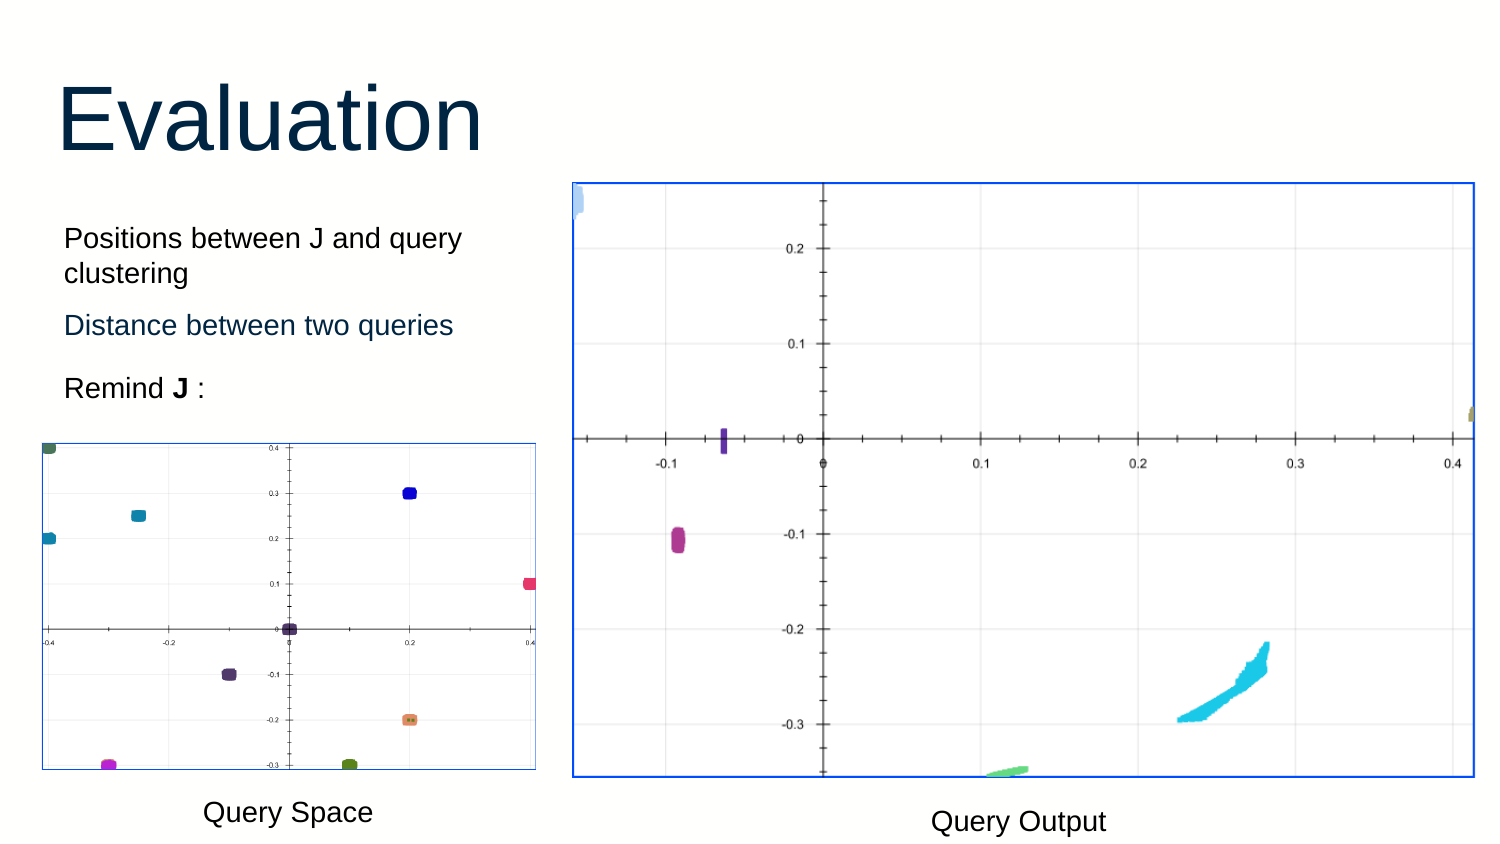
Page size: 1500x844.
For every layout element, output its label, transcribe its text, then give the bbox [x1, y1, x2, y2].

text_box Distance between two queries [48, 290, 543, 365]
picture [40, 442, 536, 770]
picture [572, 182, 1476, 779]
text_box Query Output [915, 786, 1132, 844]
title Evaluation [41, 43, 1459, 174]
text_box Remind J : [48, 365, 526, 429]
text_box Positions between J and query clustering [48, 204, 508, 290]
text_box Query Space [187, 777, 404, 844]
